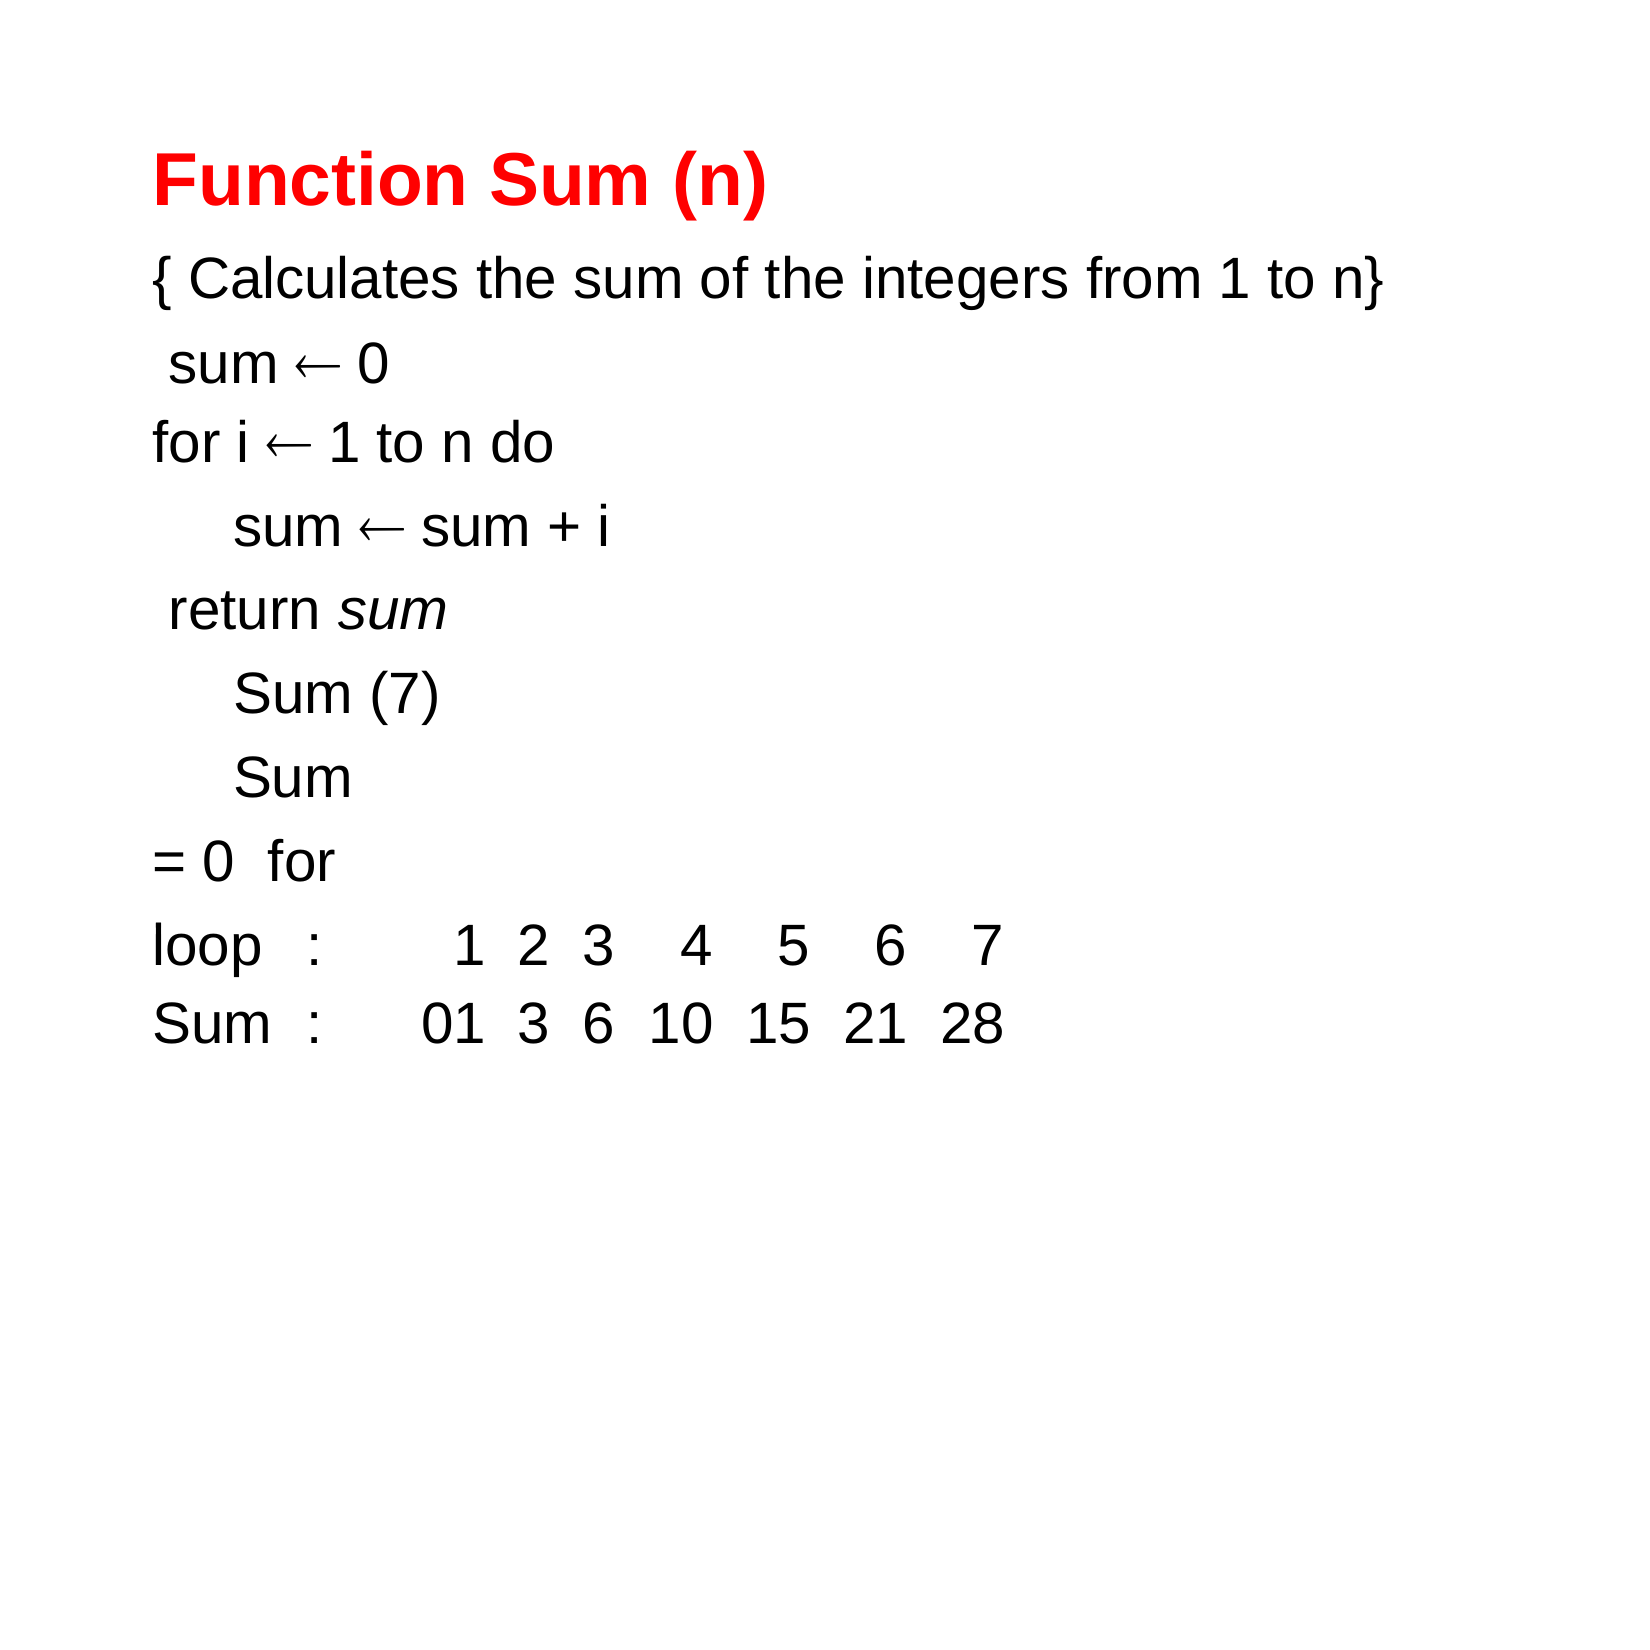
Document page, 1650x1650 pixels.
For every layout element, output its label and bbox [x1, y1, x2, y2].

title [88, 66, 1562, 406]
table_cell [149, 990, 1008, 1072]
table_header [149, 909, 1008, 990]
text_box [150, 225, 1389, 978]
